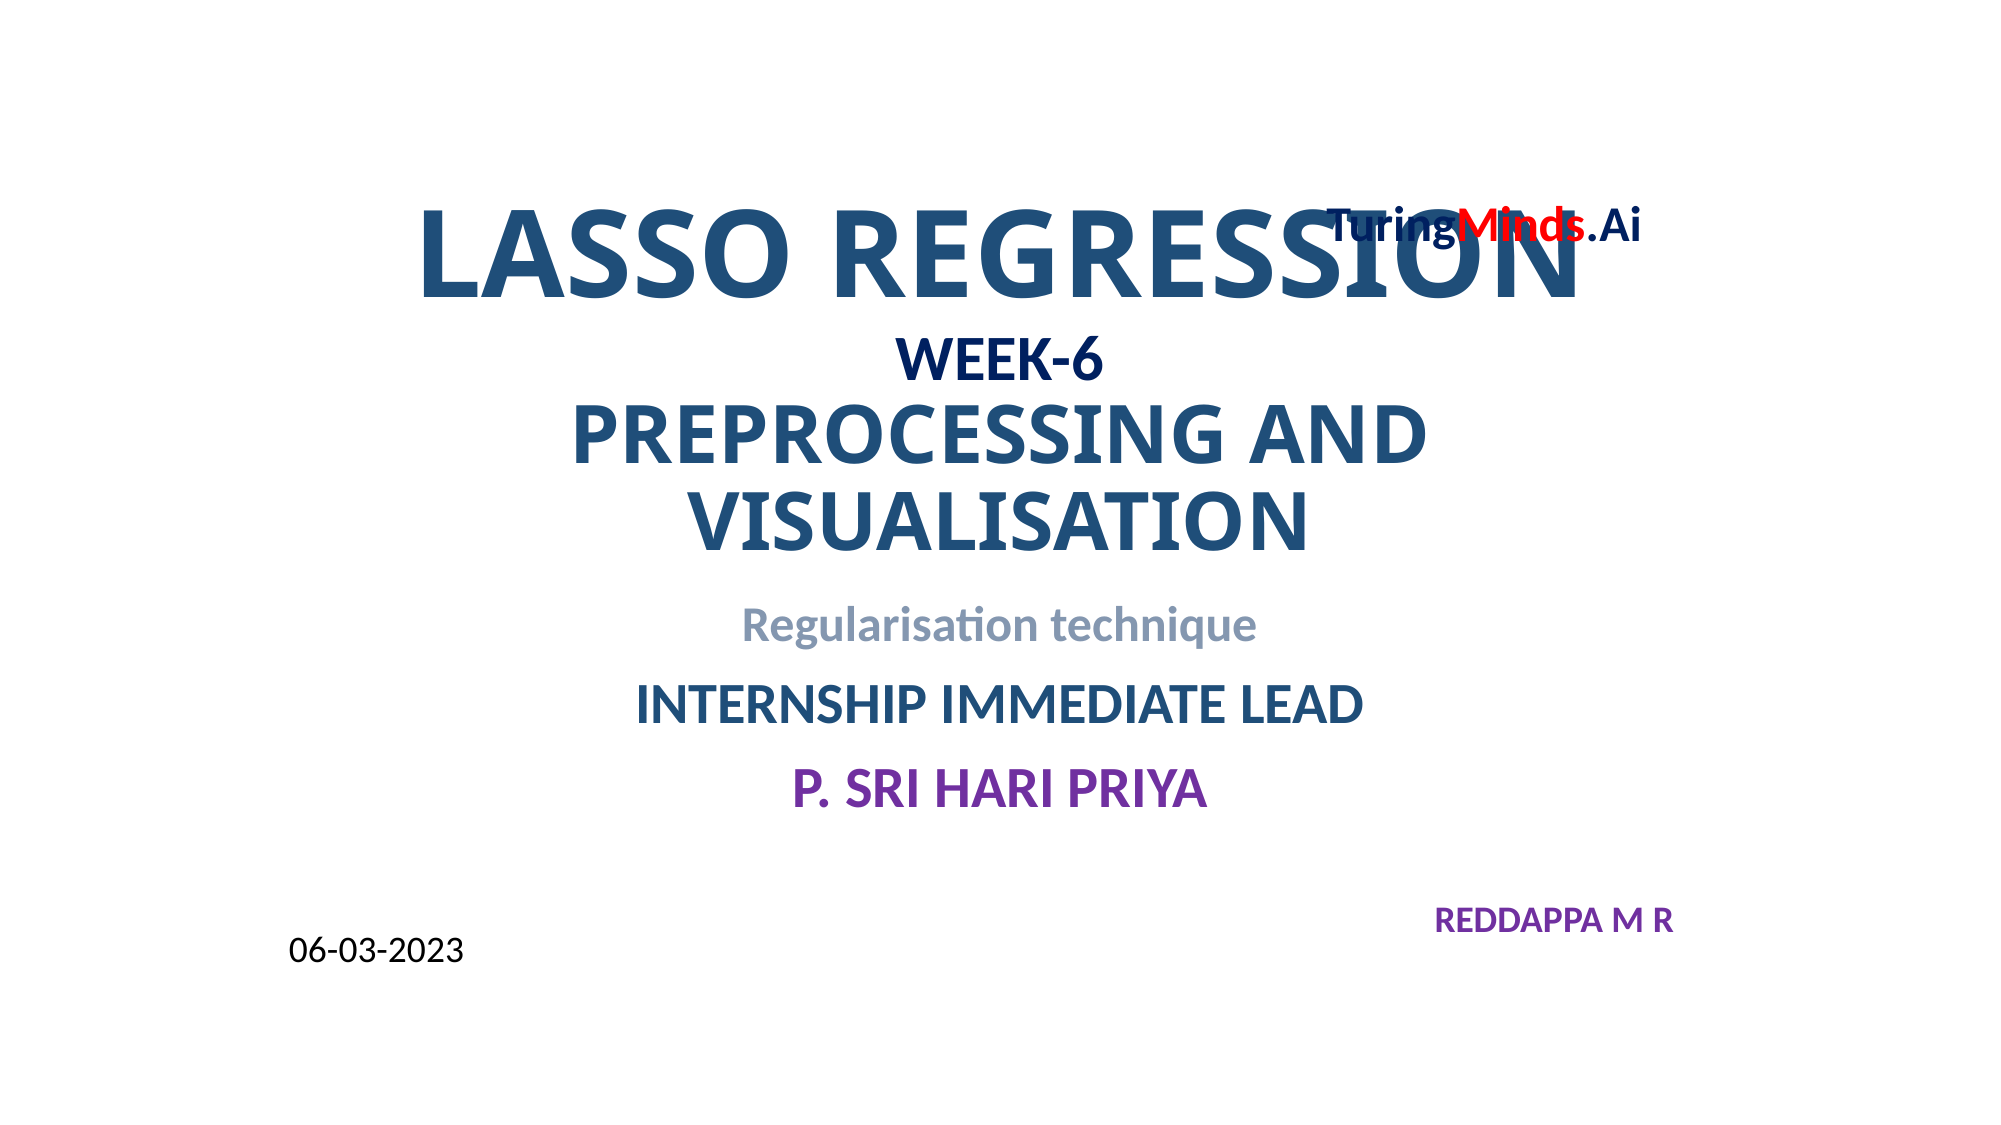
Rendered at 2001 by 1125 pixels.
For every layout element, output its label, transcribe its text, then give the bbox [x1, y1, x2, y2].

subtitle Regularisation technique INTERNSHIP IMMEDIATE LEAD P. SRI HARI PRIYA [249, 590, 1750, 863]
text_box TuringMinds.Ai [1311, 184, 1750, 259]
text_box 06-03-2023 [274, 917, 580, 977]
text_box REDDAPPA M R [1419, 888, 1750, 948]
title LASSO REGRESSION WEEK-6 PREPROCESSING AND VISUALISATION [249, 184, 1750, 576]
